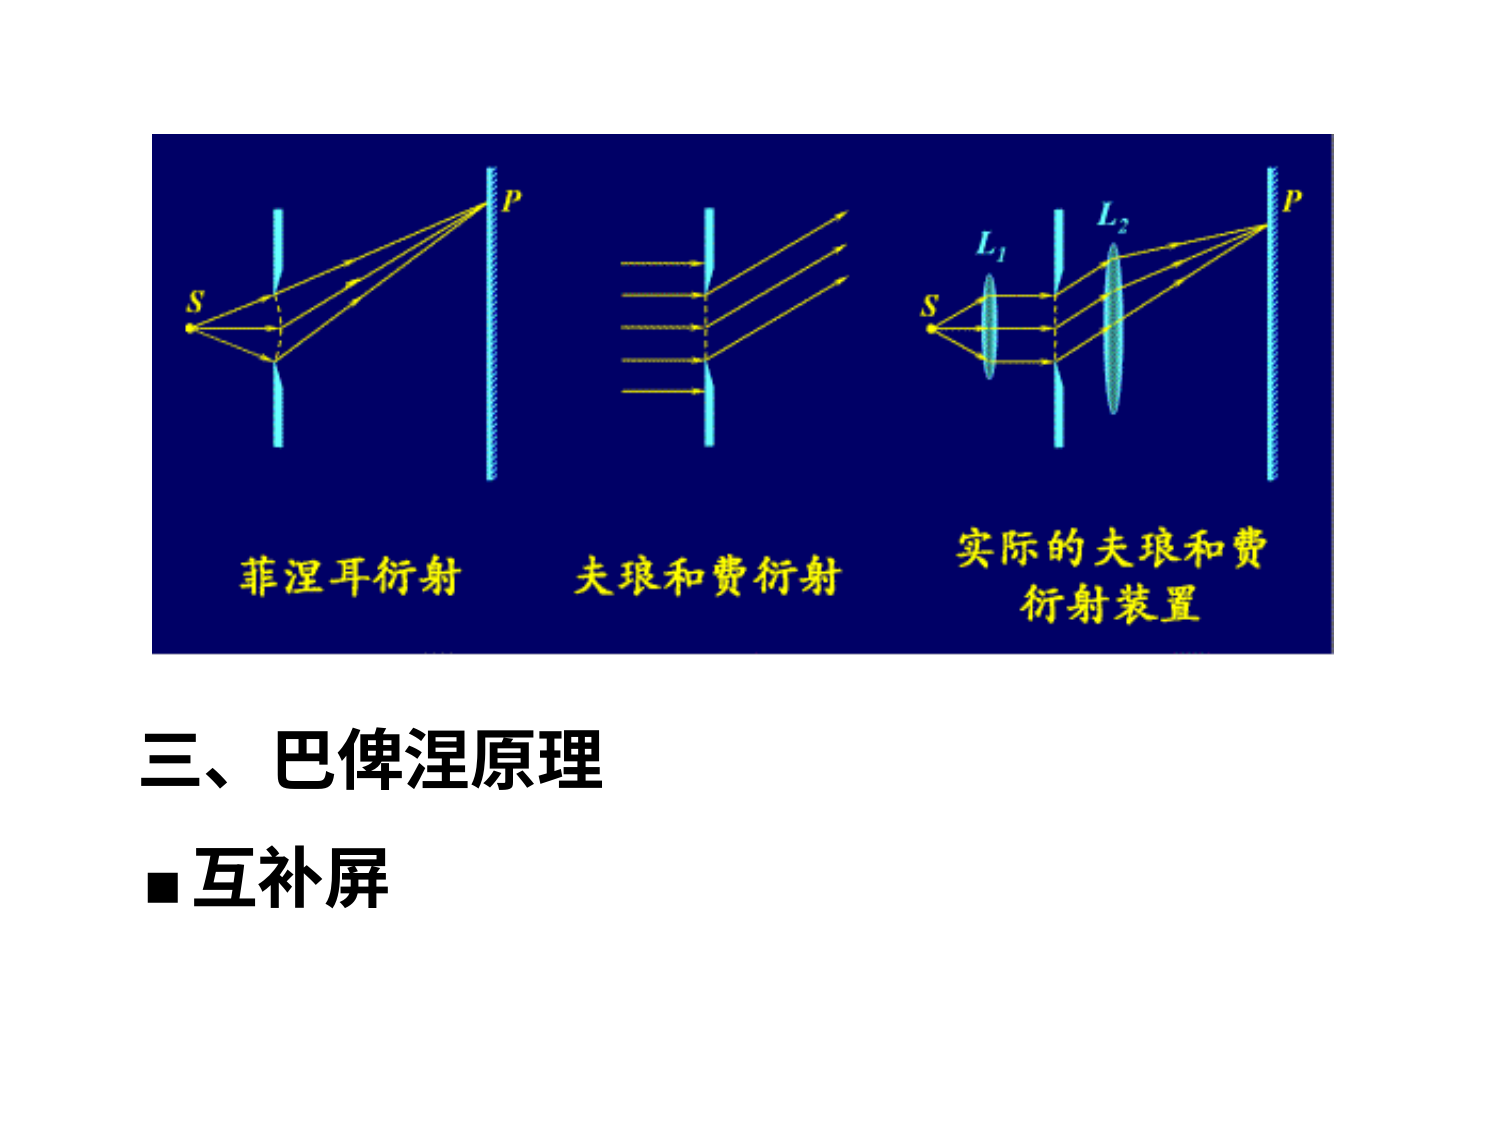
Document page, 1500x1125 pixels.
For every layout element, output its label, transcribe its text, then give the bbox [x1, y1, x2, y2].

picture [151, 134, 1334, 657]
text_box ■互补屏 [129, 828, 443, 924]
text_box 三、巴俾涅原理 [122, 710, 668, 805]
